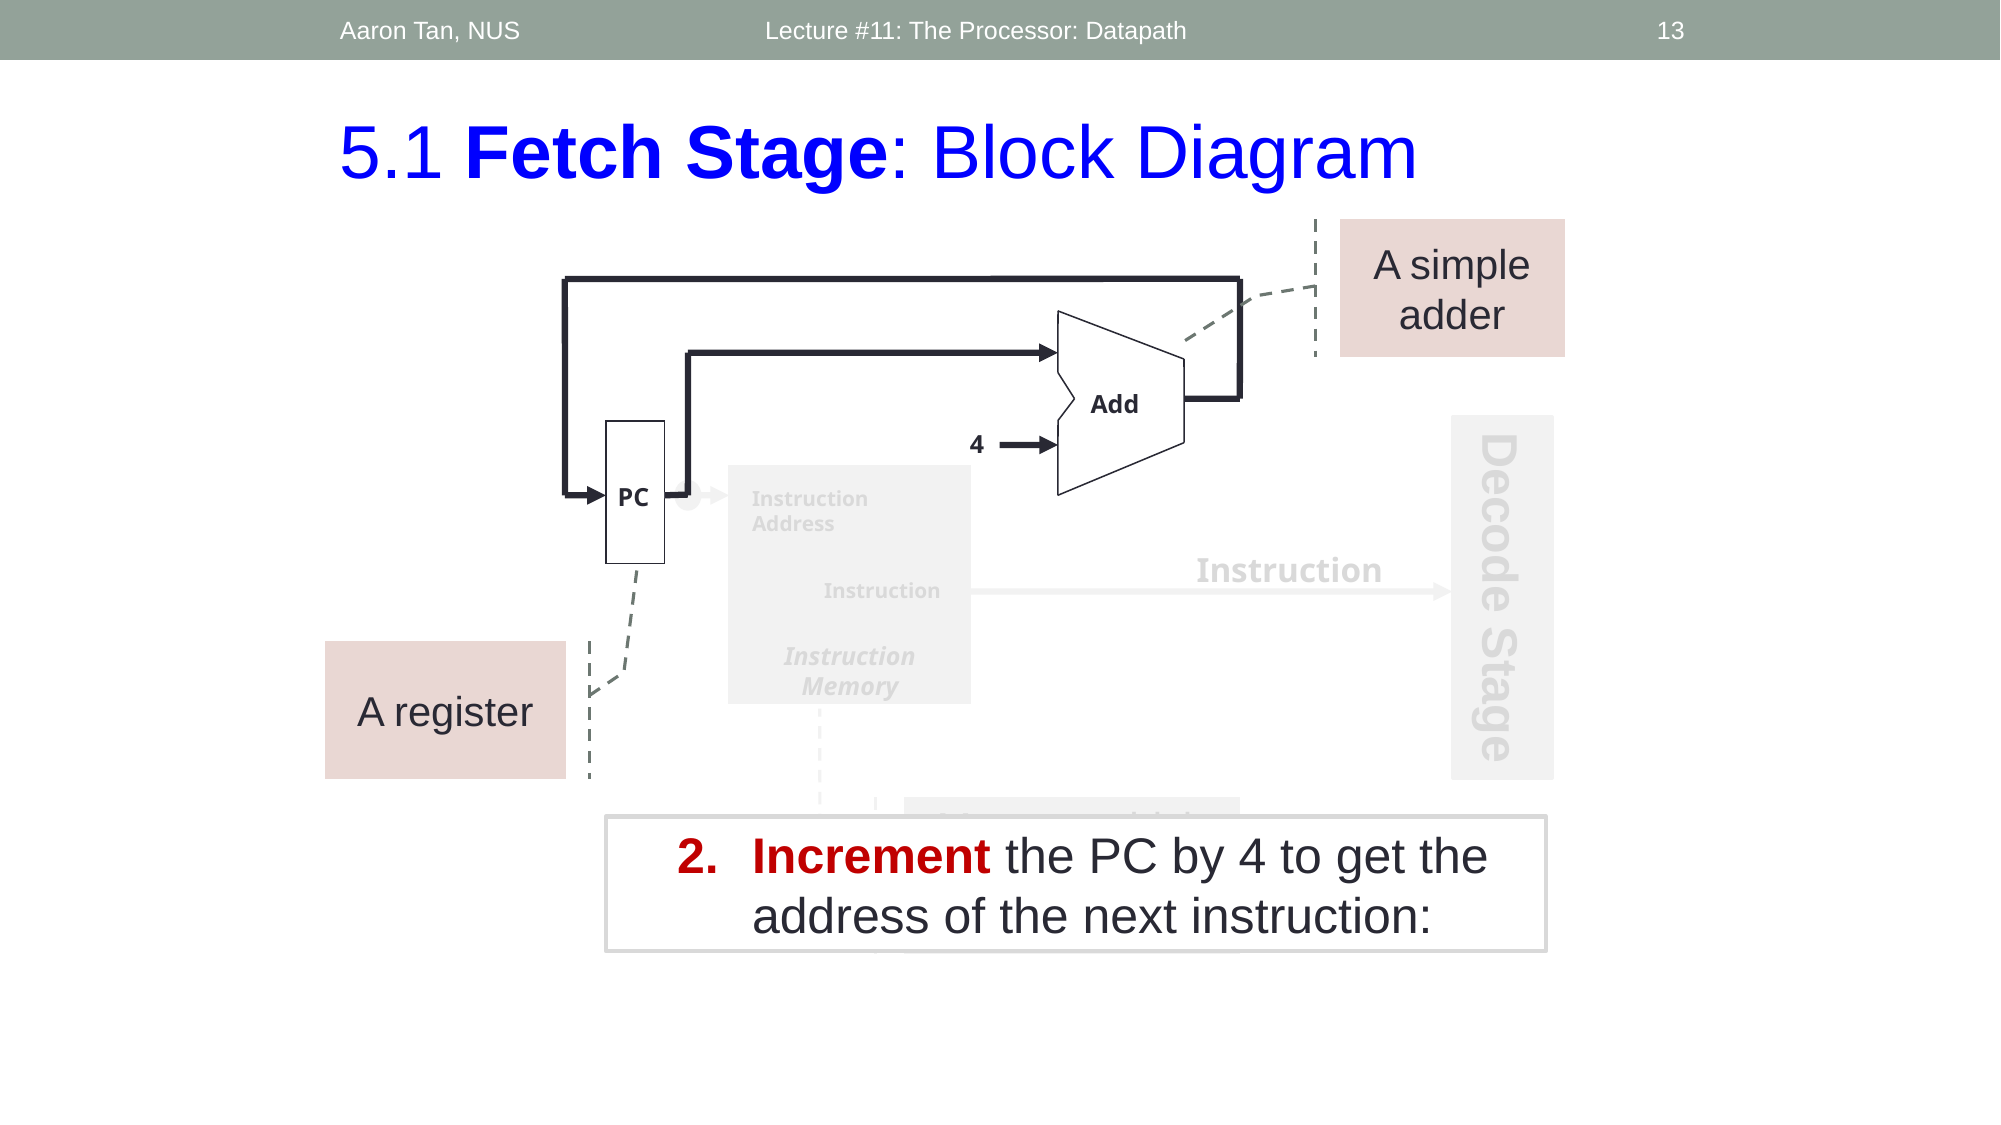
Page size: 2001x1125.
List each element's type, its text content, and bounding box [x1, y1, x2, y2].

slide_number 13 [1558, 3, 1700, 57]
footer Lecture #11: The Processor: Datapath [800, 3, 1558, 57]
text_box 5.1 Fetch Stage: Block Diagram [324, 96, 1675, 202]
slide_number Aaron Tan, NUS [324, 3, 800, 57]
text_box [324, 218, 1565, 955]
